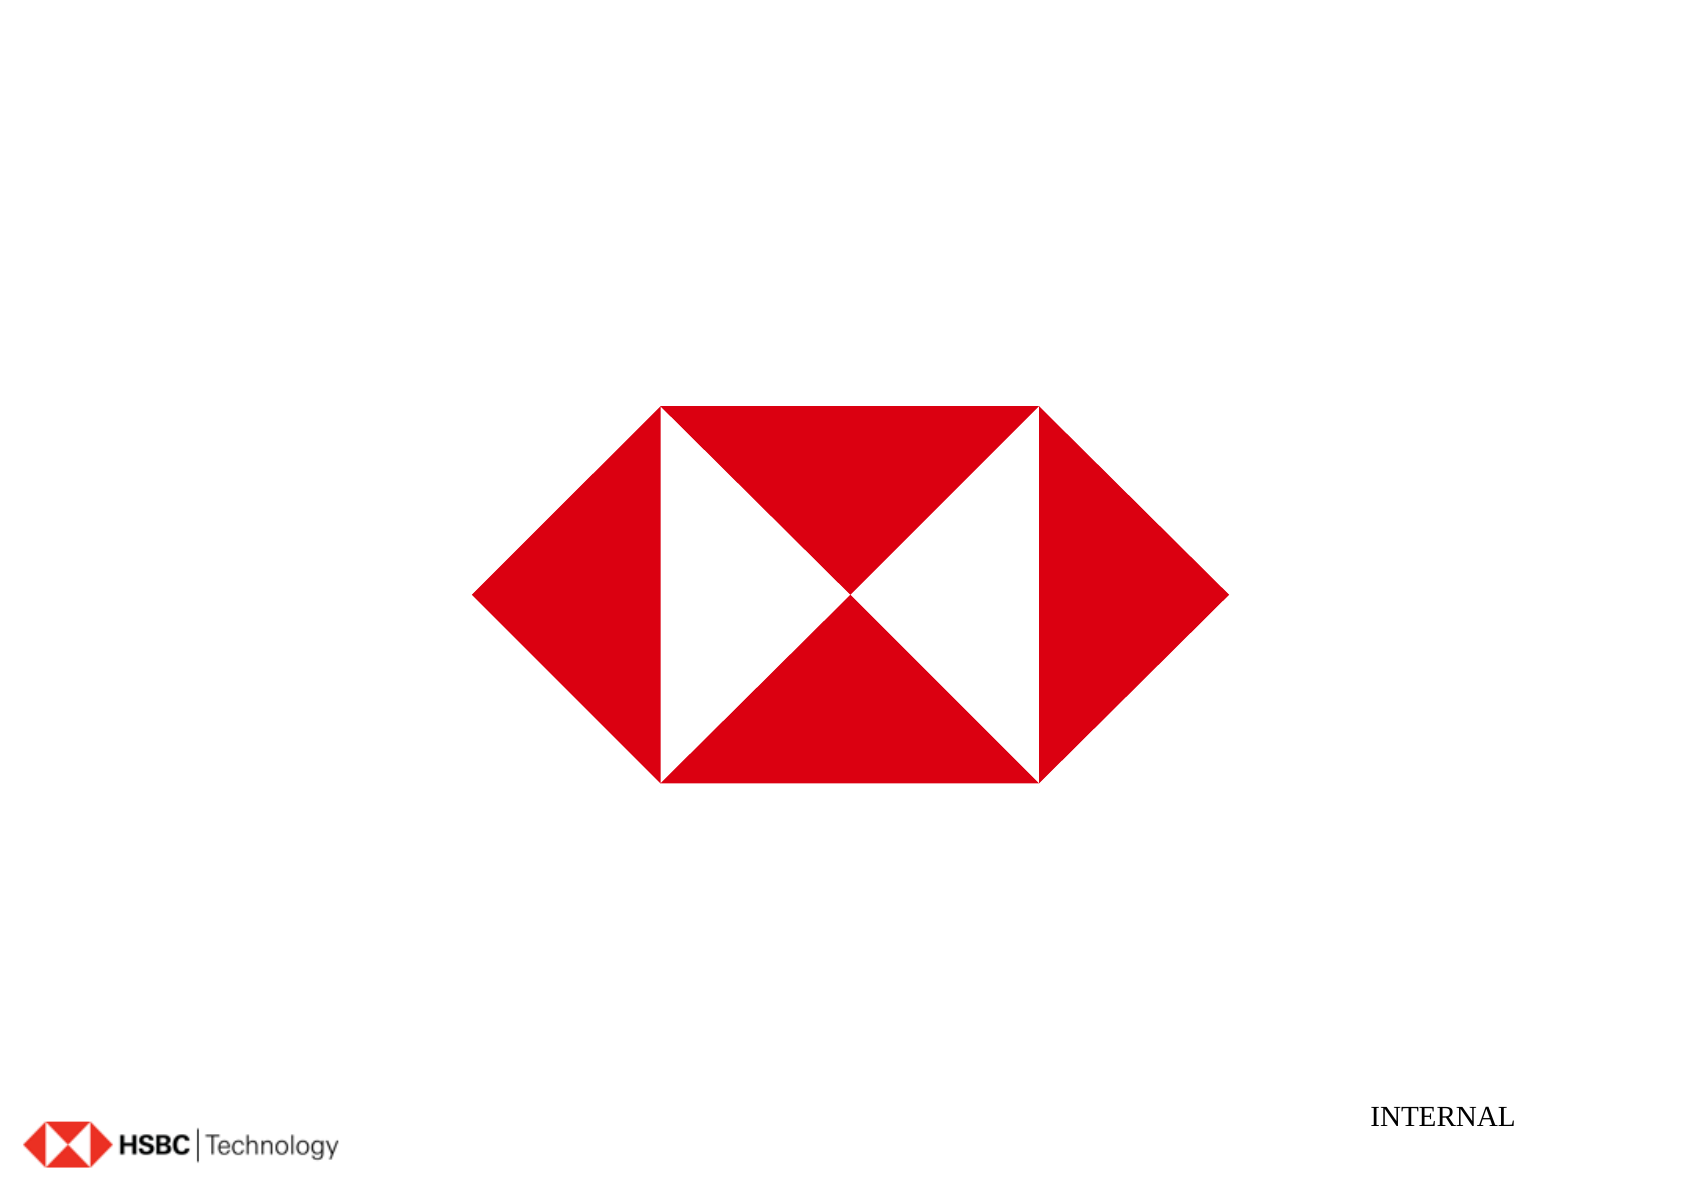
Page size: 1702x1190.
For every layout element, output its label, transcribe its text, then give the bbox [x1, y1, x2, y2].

picture [10, 1103, 362, 1190]
footer INTERNAL [1253, 1101, 1633, 1129]
